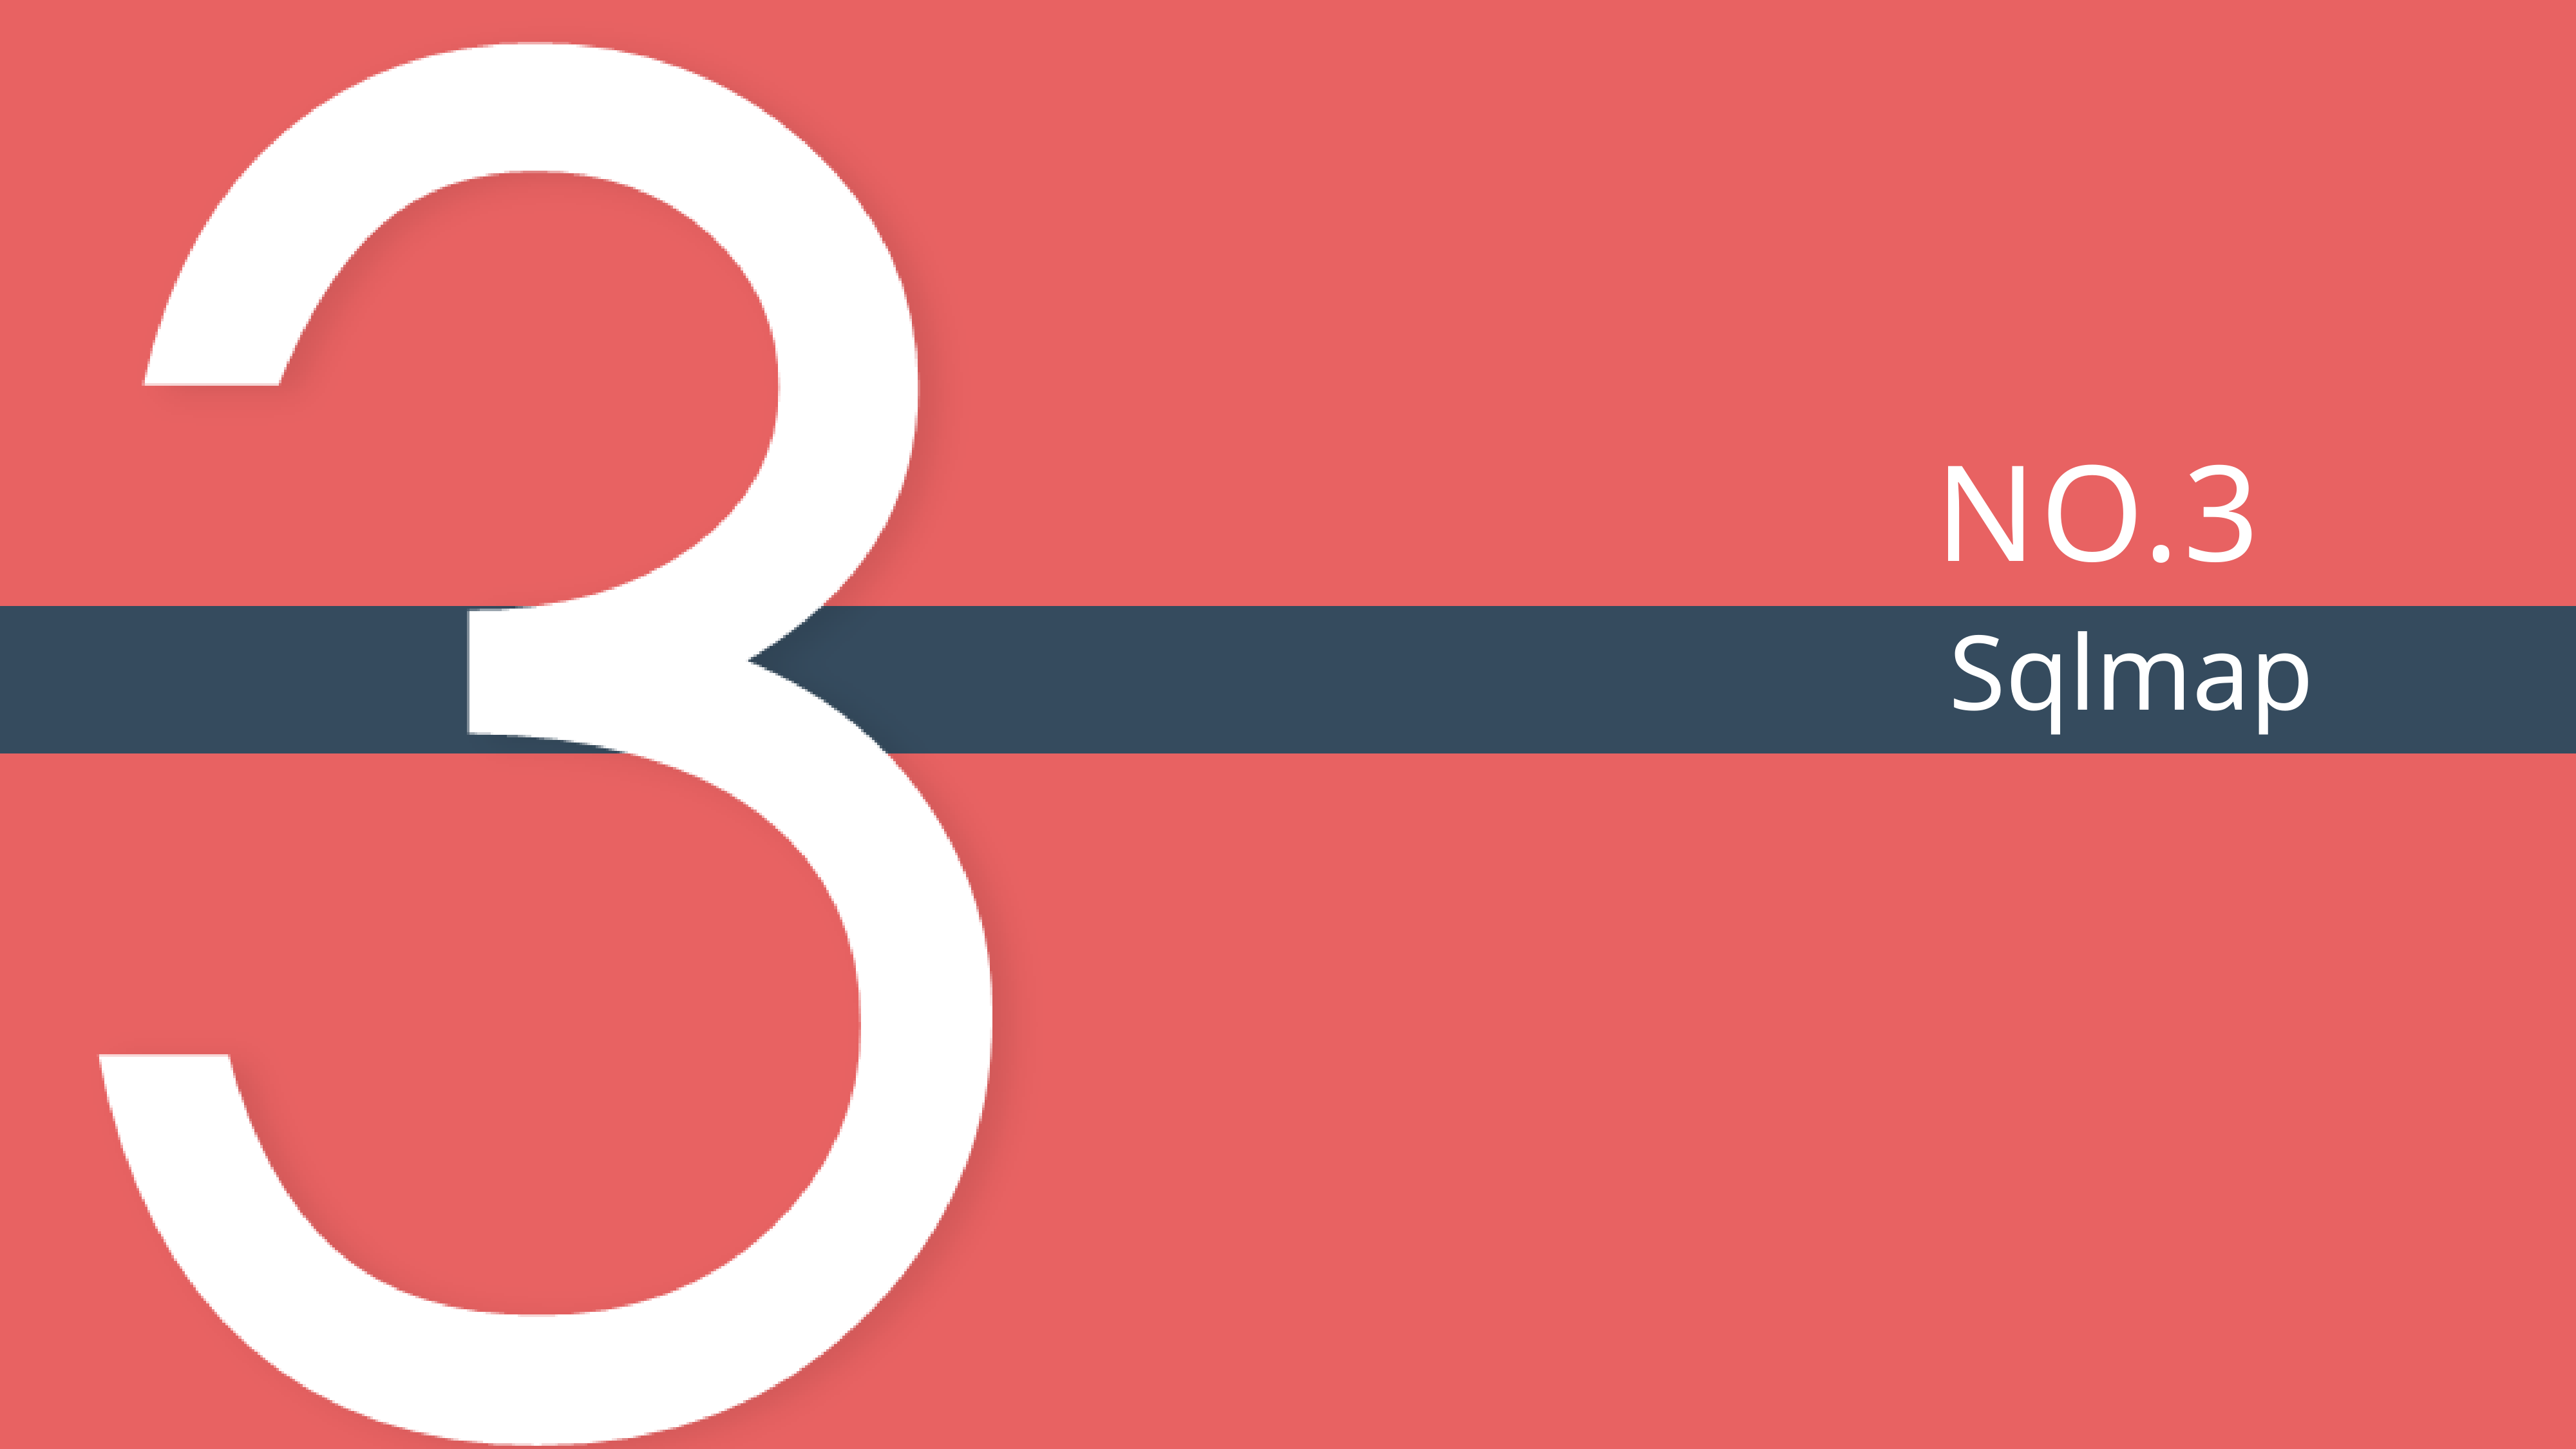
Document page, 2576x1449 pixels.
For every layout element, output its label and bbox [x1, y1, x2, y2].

text_box [0, 0, 2576, 1449]
text_box [976, 615, 2342, 739]
text_box [1158, 444, 2266, 596]
